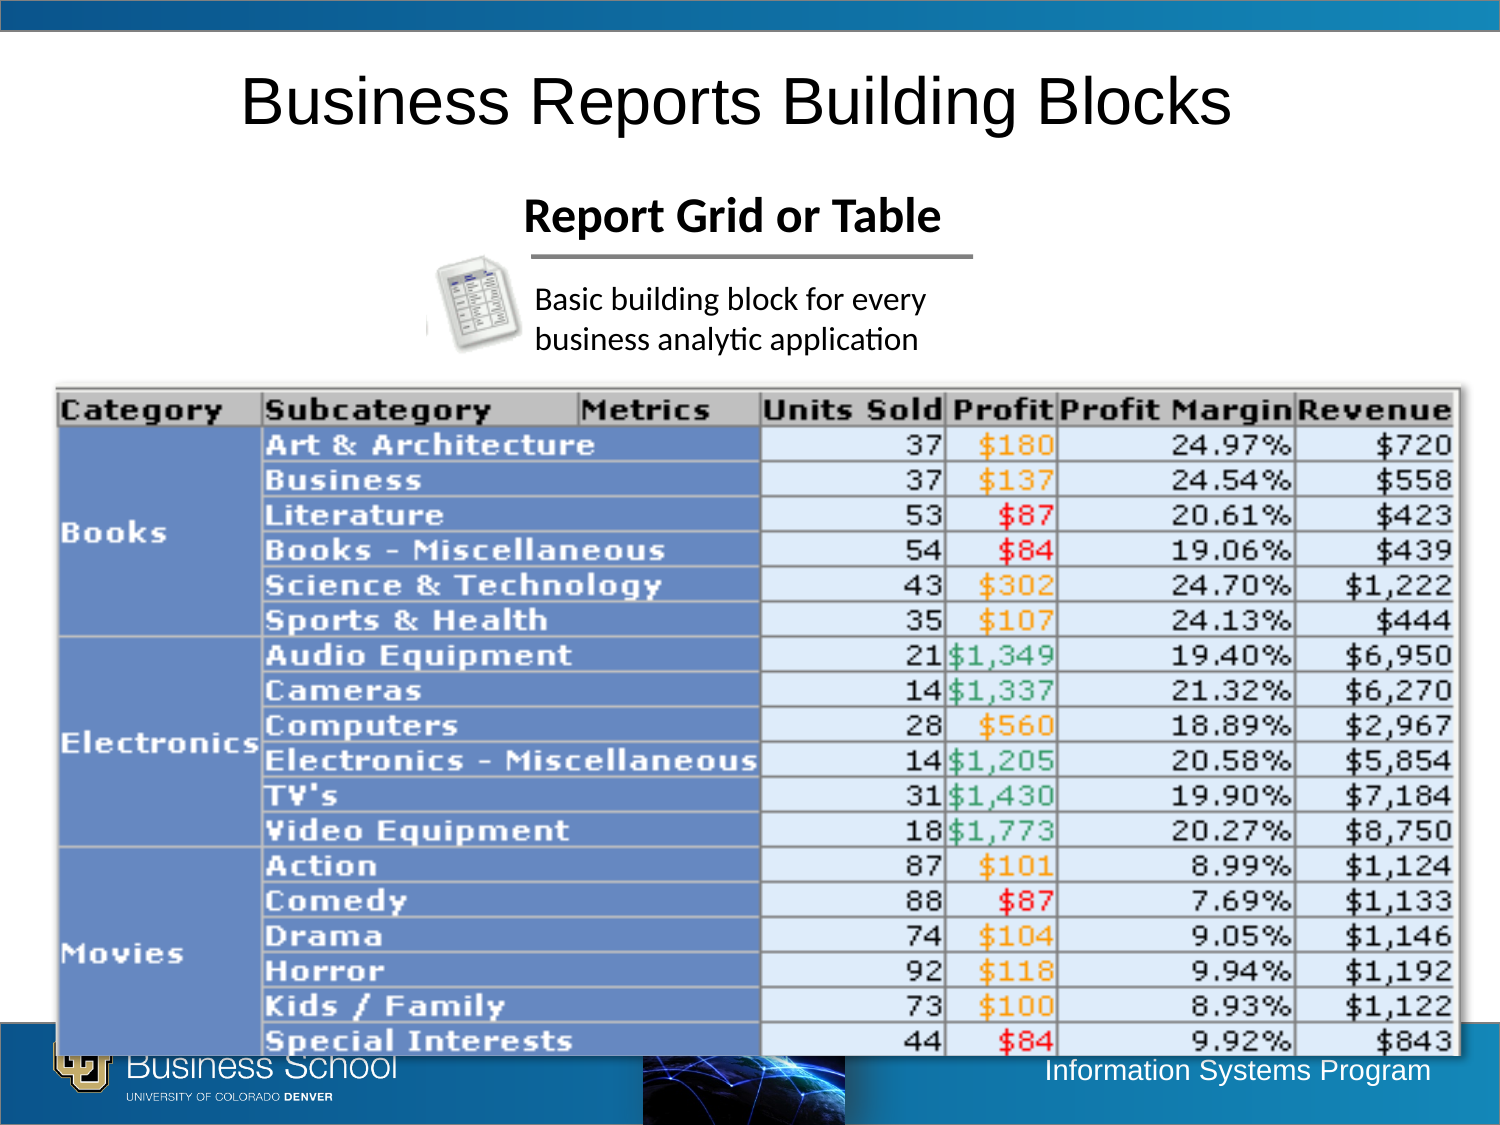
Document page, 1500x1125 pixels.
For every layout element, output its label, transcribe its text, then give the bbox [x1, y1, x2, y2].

title Business Reports Building Blocks [49, 49, 1426, 163]
text_box Basic building block for every business analytic application [530, 273, 974, 377]
text_box Report Grid or Table [519, 177, 974, 225]
picture [425, 249, 532, 363]
picture [53, 378, 1462, 1125]
